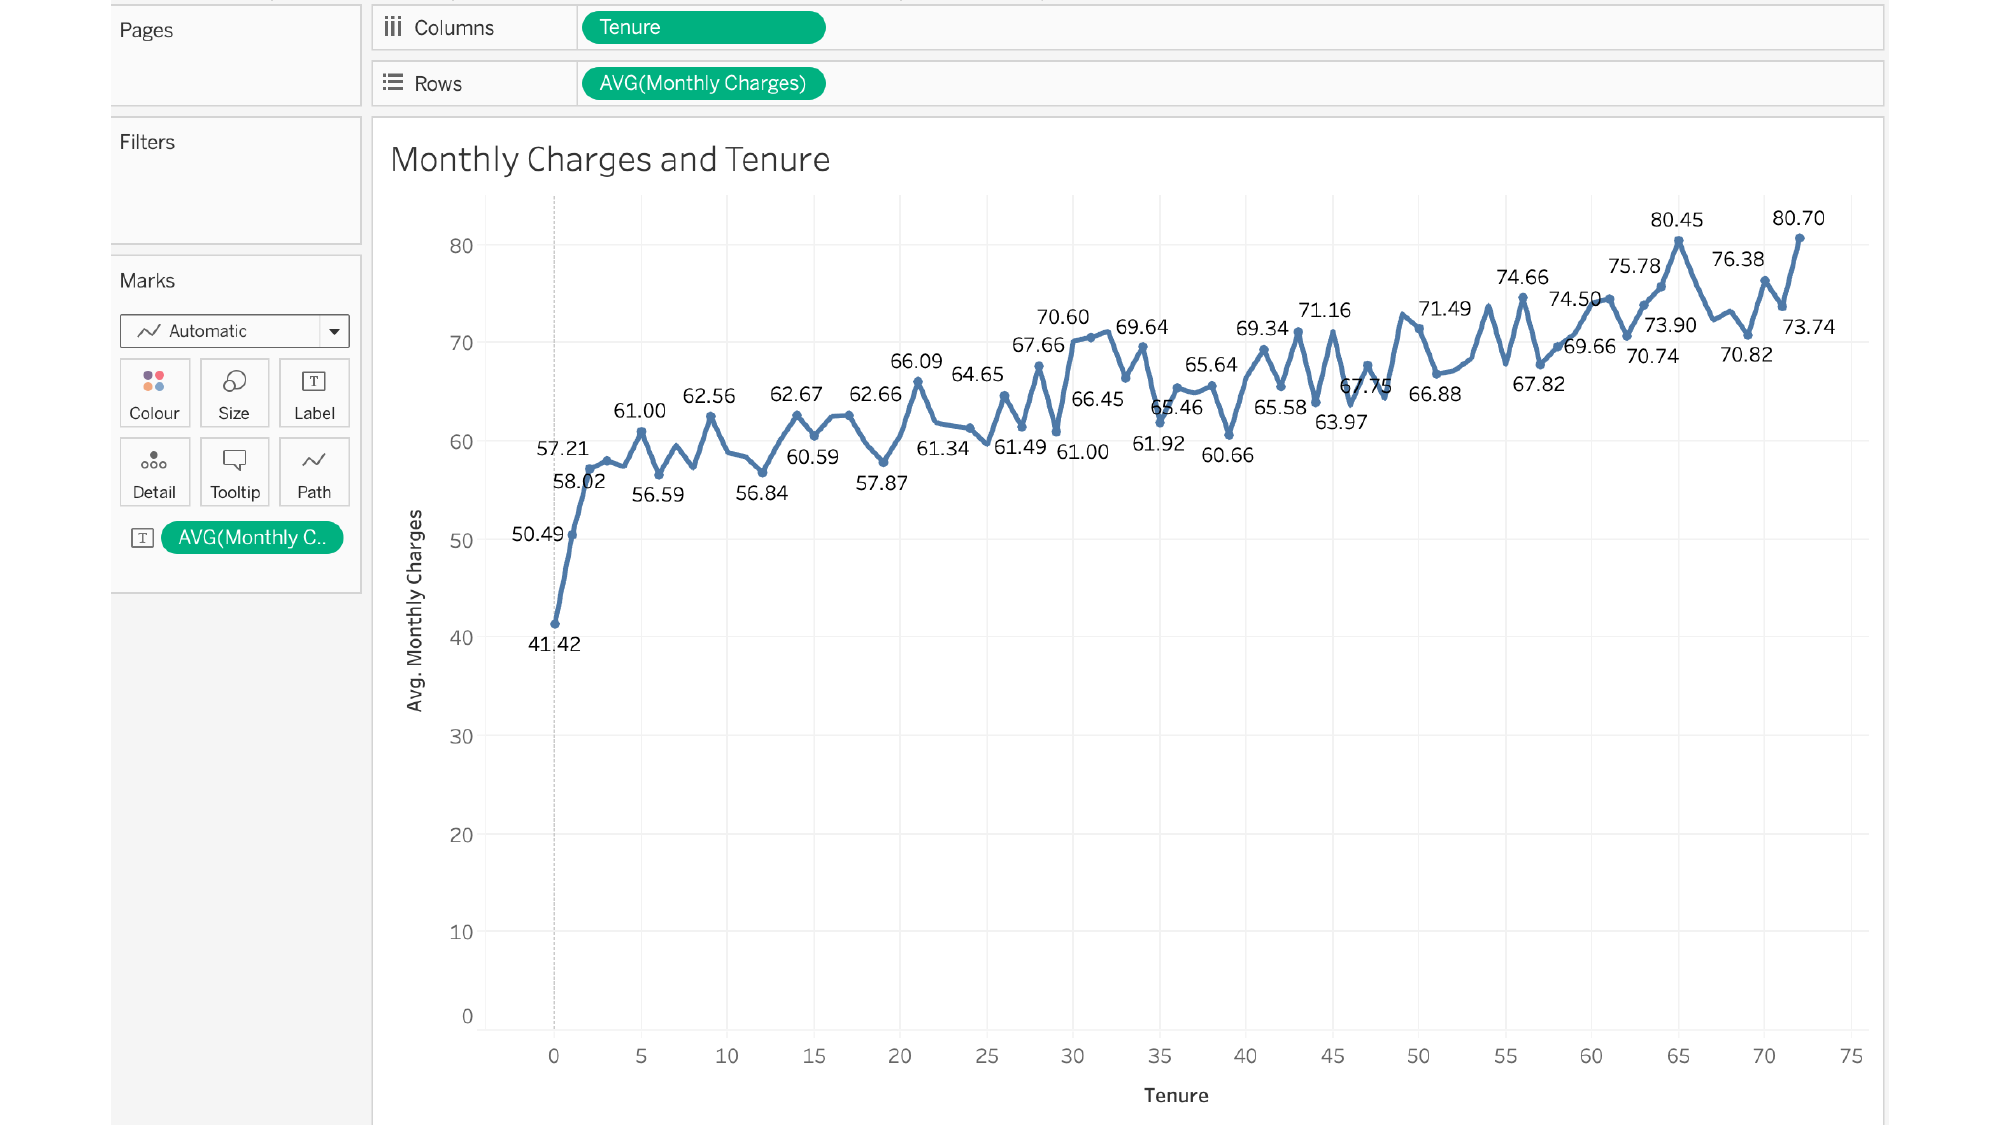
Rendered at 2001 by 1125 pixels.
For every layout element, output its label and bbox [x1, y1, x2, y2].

picture [111, 0, 1889, 1125]
